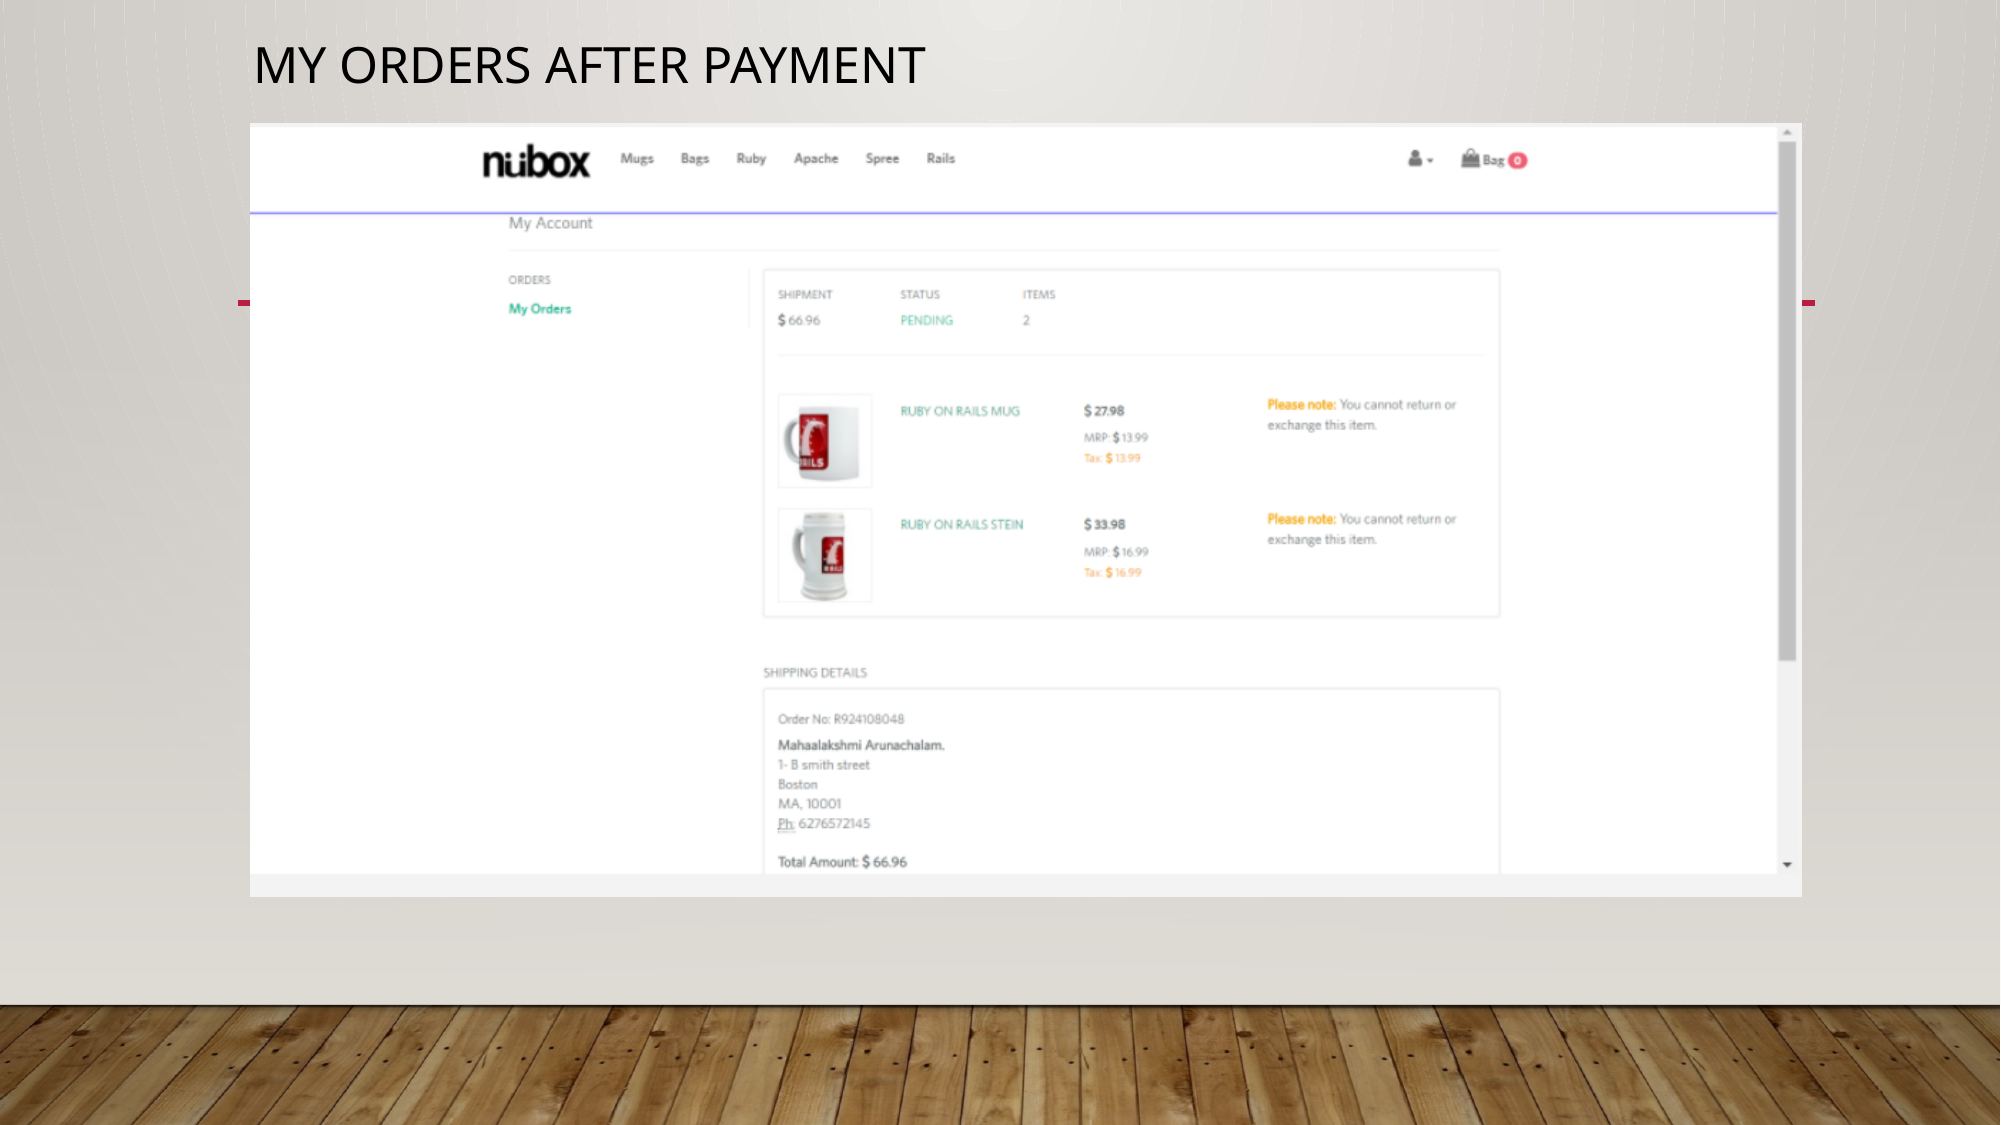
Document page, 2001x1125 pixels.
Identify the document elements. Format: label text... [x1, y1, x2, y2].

title My orders after payment [238, 32, 1814, 103]
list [249, 123, 1802, 897]
picture [0, 1005, 2000, 1125]
